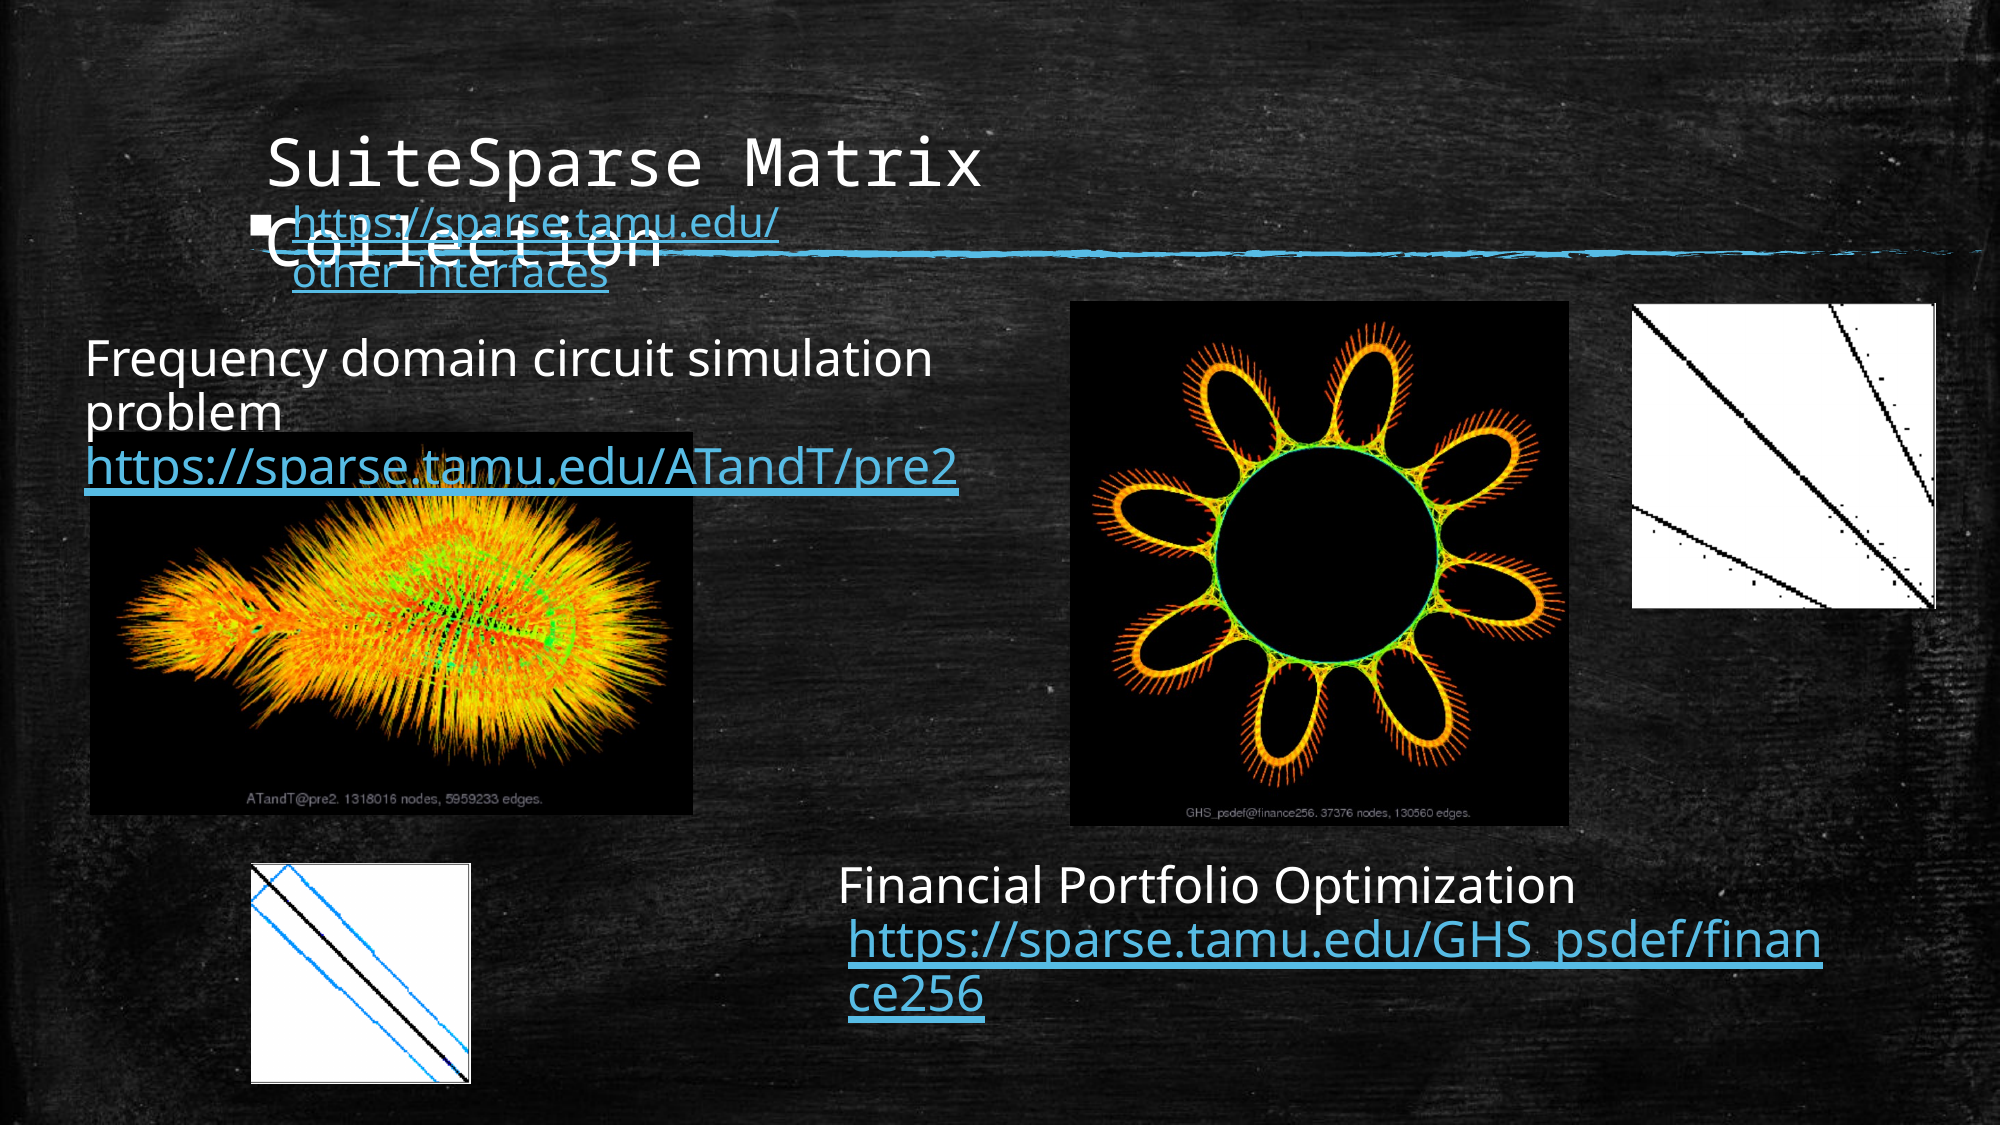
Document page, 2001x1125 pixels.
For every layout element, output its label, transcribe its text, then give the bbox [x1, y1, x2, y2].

title SuiteSparse Matrix Collection [262, 117, 1332, 308]
text_box https://sparse.tamu.edu/other_interfaces Frequency domain circuit simulation problem https://sparse.tamu.edu/ATandT/pre2 [82, 168, 1019, 495]
text_box Financial Portfolio Optimization https://sparse.tamu.edu/GHS_psdef/finance256 [835, 850, 1832, 1022]
picture [0, 0, 2000, 1125]
